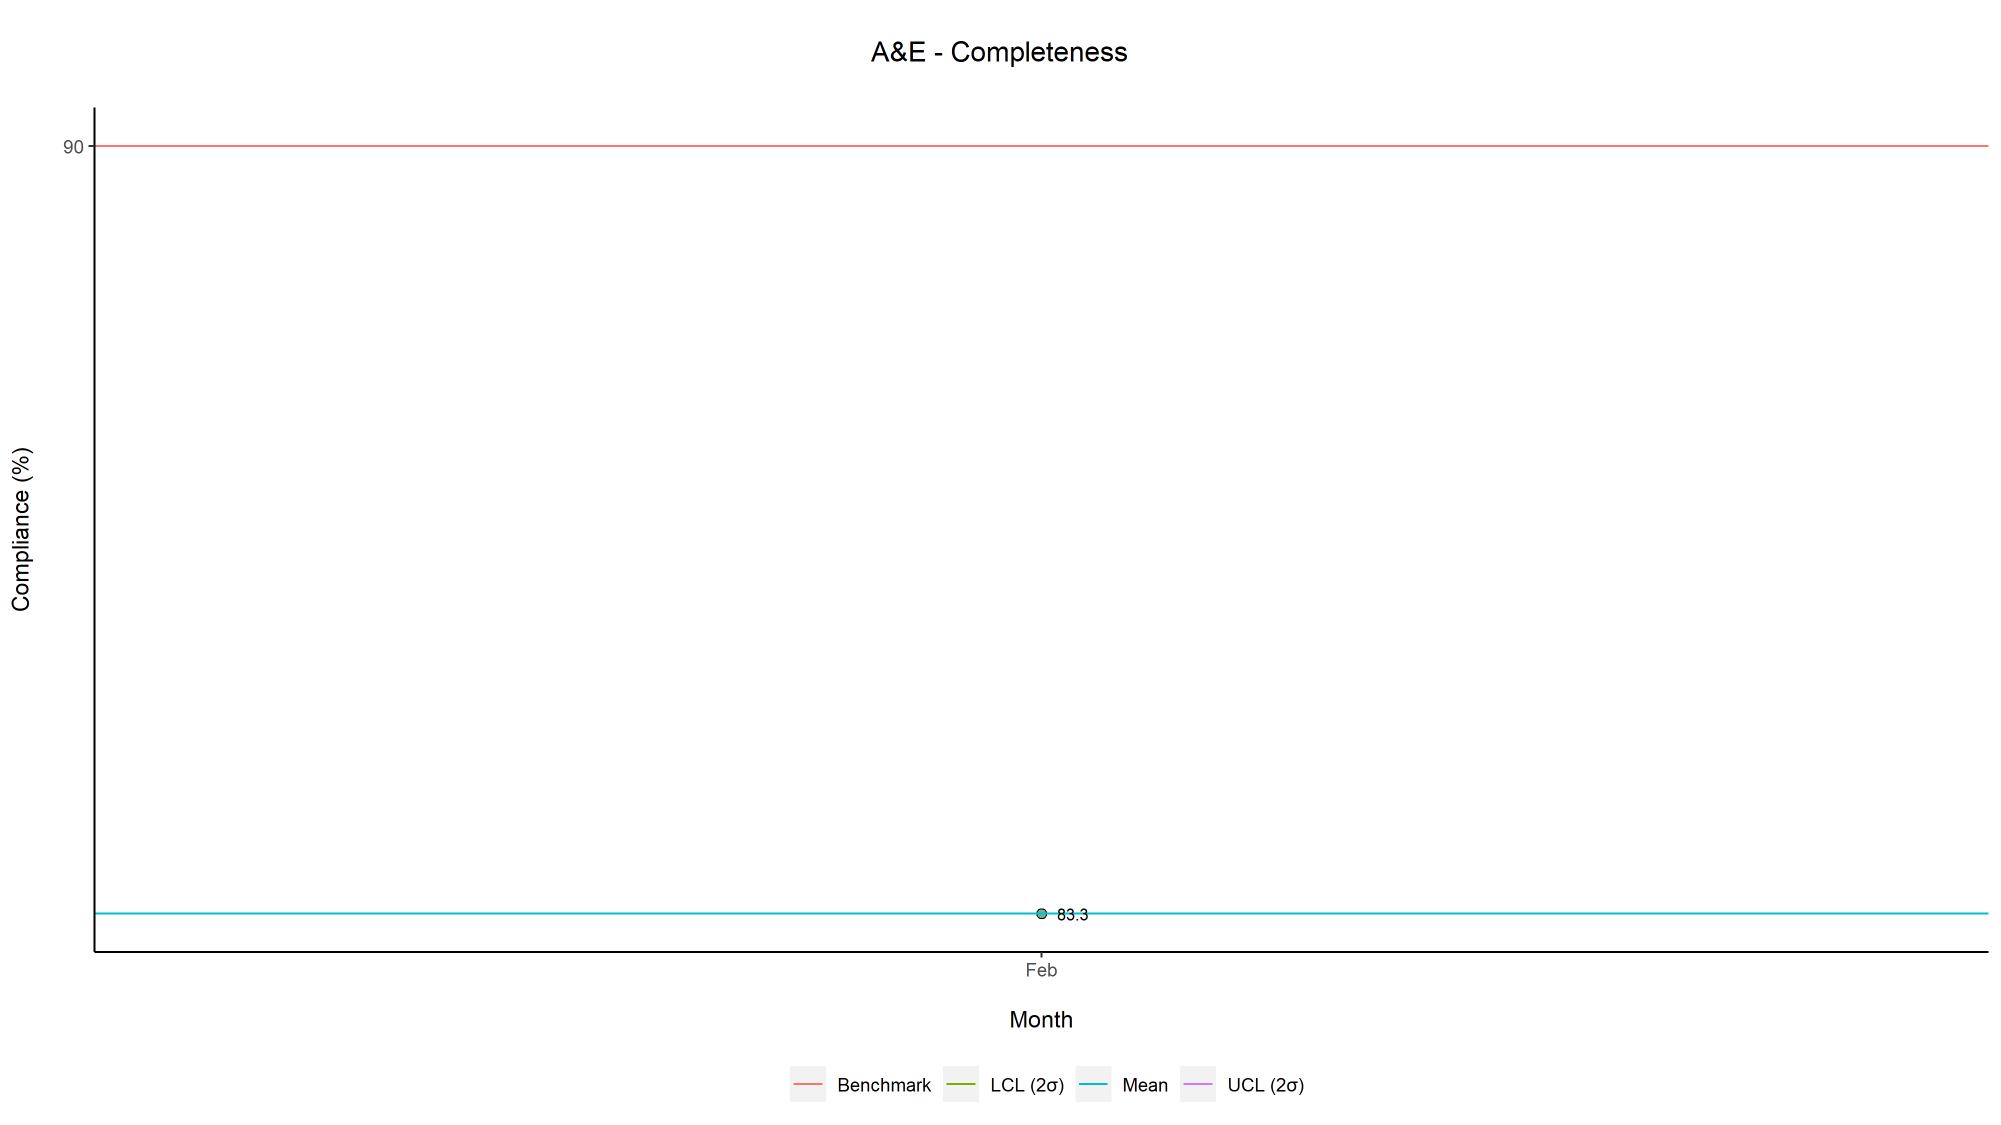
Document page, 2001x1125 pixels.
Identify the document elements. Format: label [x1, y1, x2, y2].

list [0, 0, 2000, 1125]
